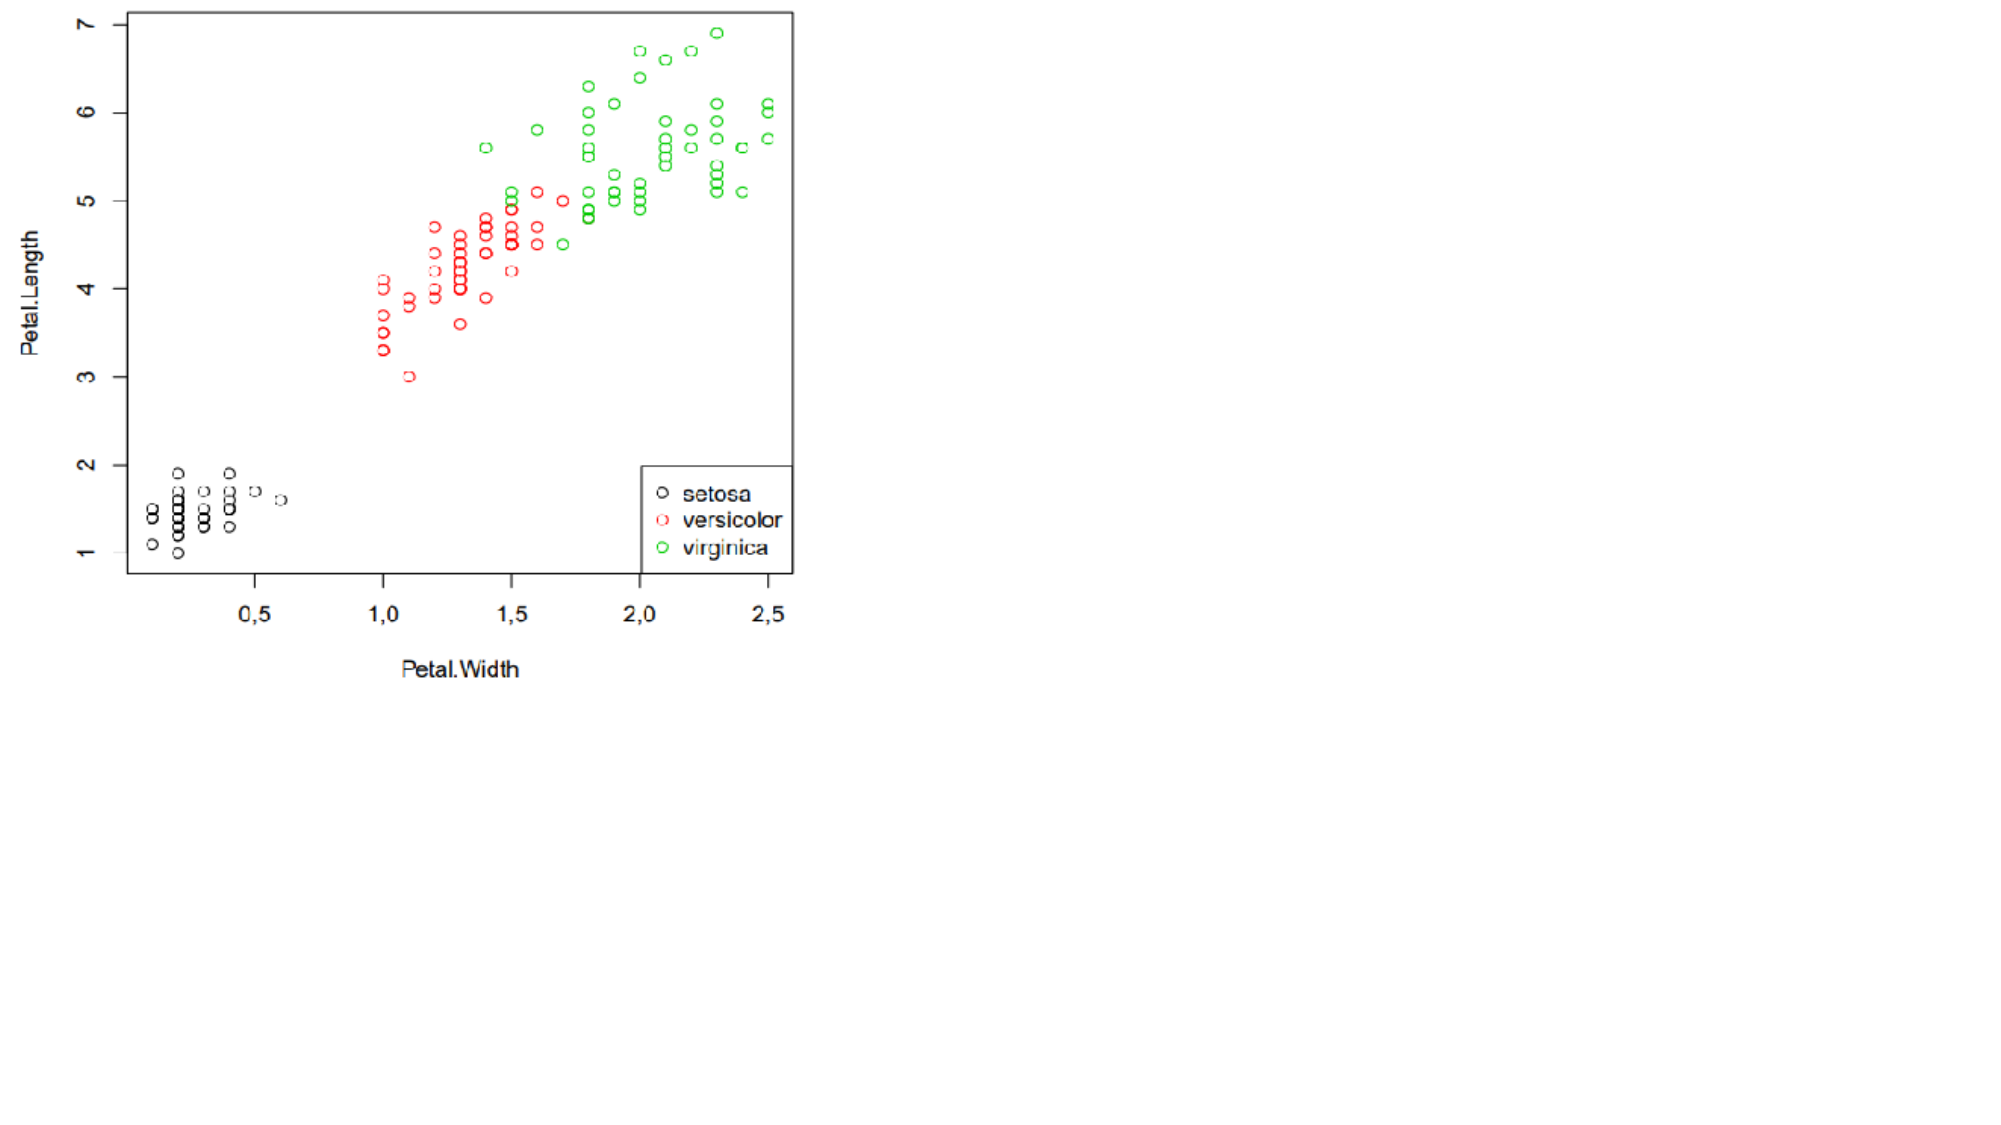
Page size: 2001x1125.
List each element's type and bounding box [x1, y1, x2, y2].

picture [0, 0, 822, 714]
